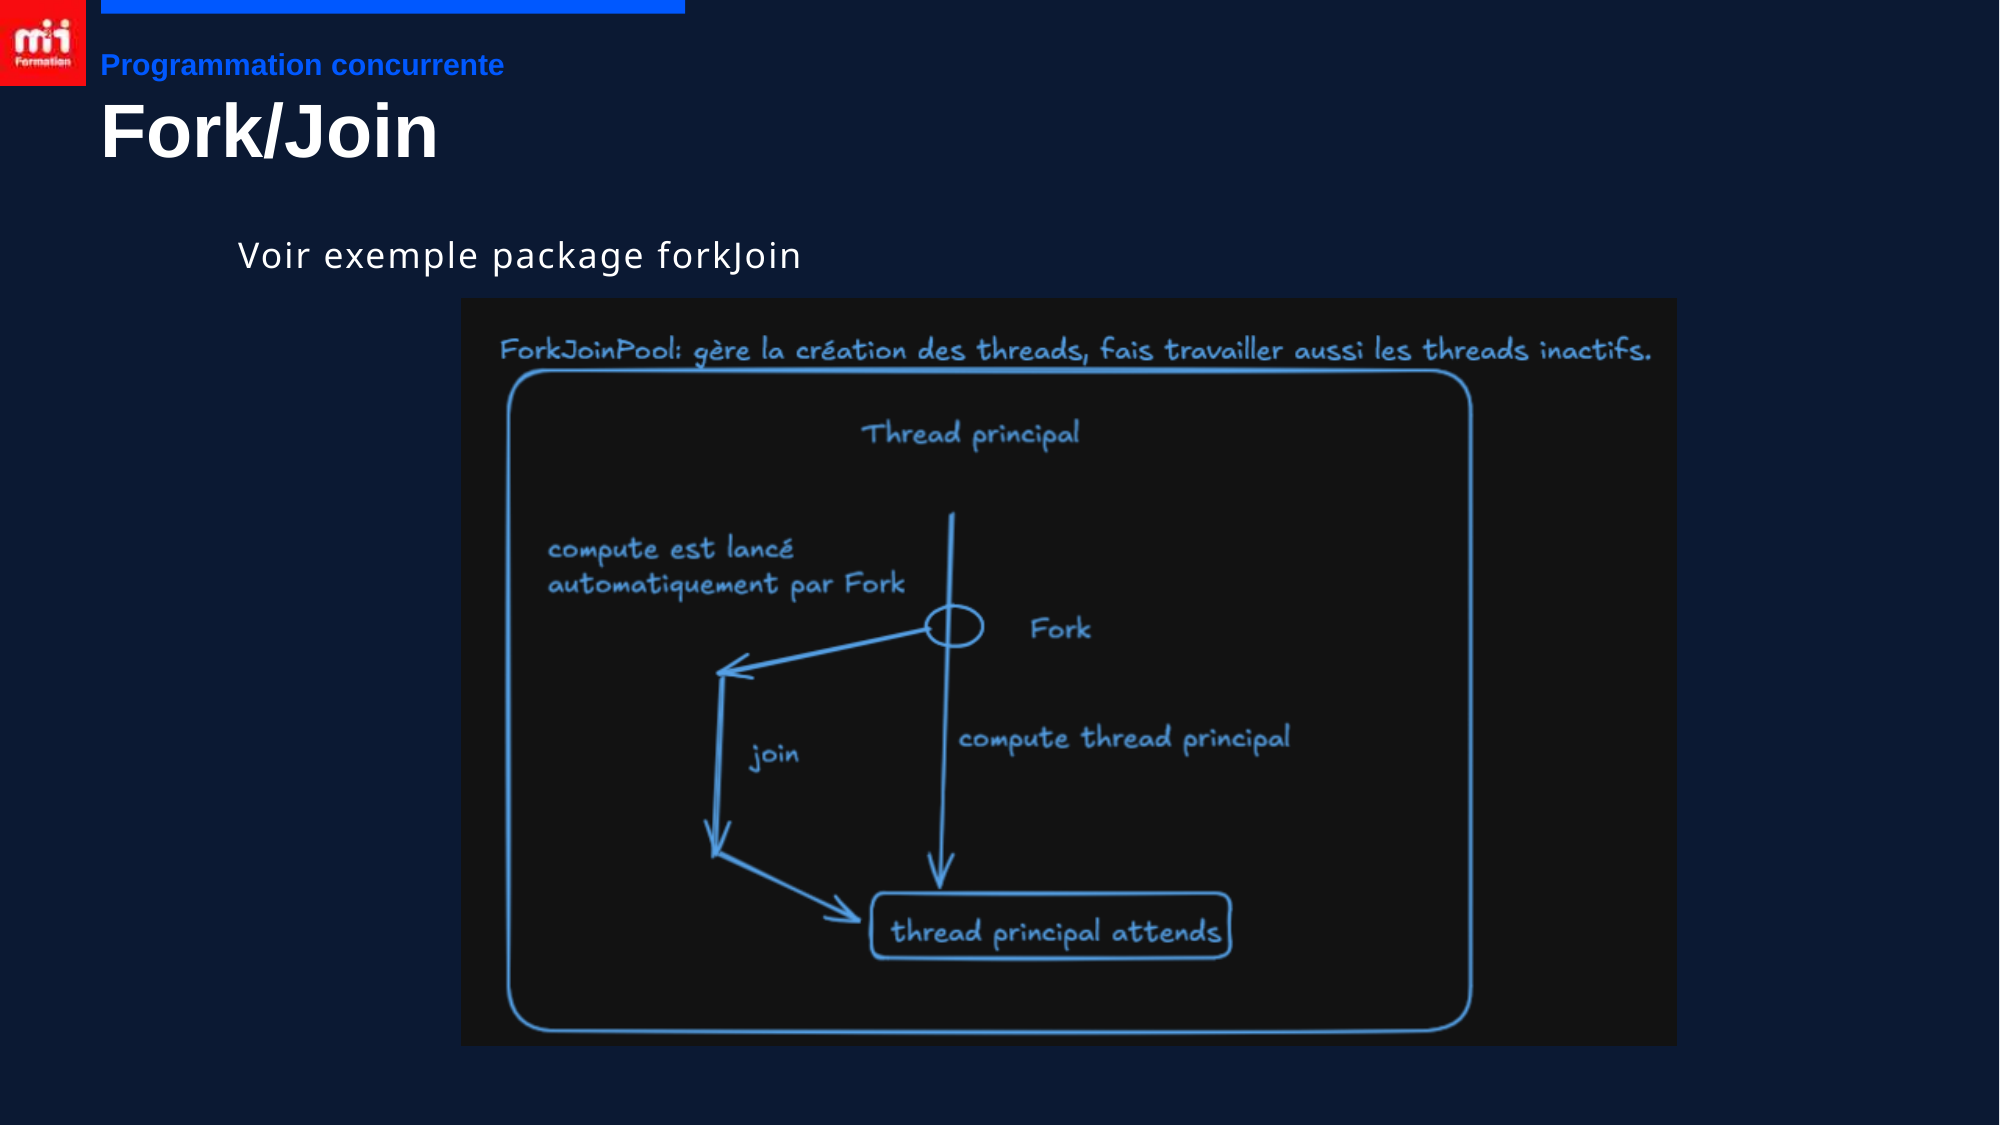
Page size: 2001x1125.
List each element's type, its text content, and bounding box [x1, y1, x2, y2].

text_box Programmation concurrente [97, 42, 510, 82]
title Fork/Join [97, 79, 443, 270]
picture [0, 0, 86, 86]
picture [460, 298, 1677, 1047]
text_box Voir exemple package forkJoin [235, 230, 1926, 276]
